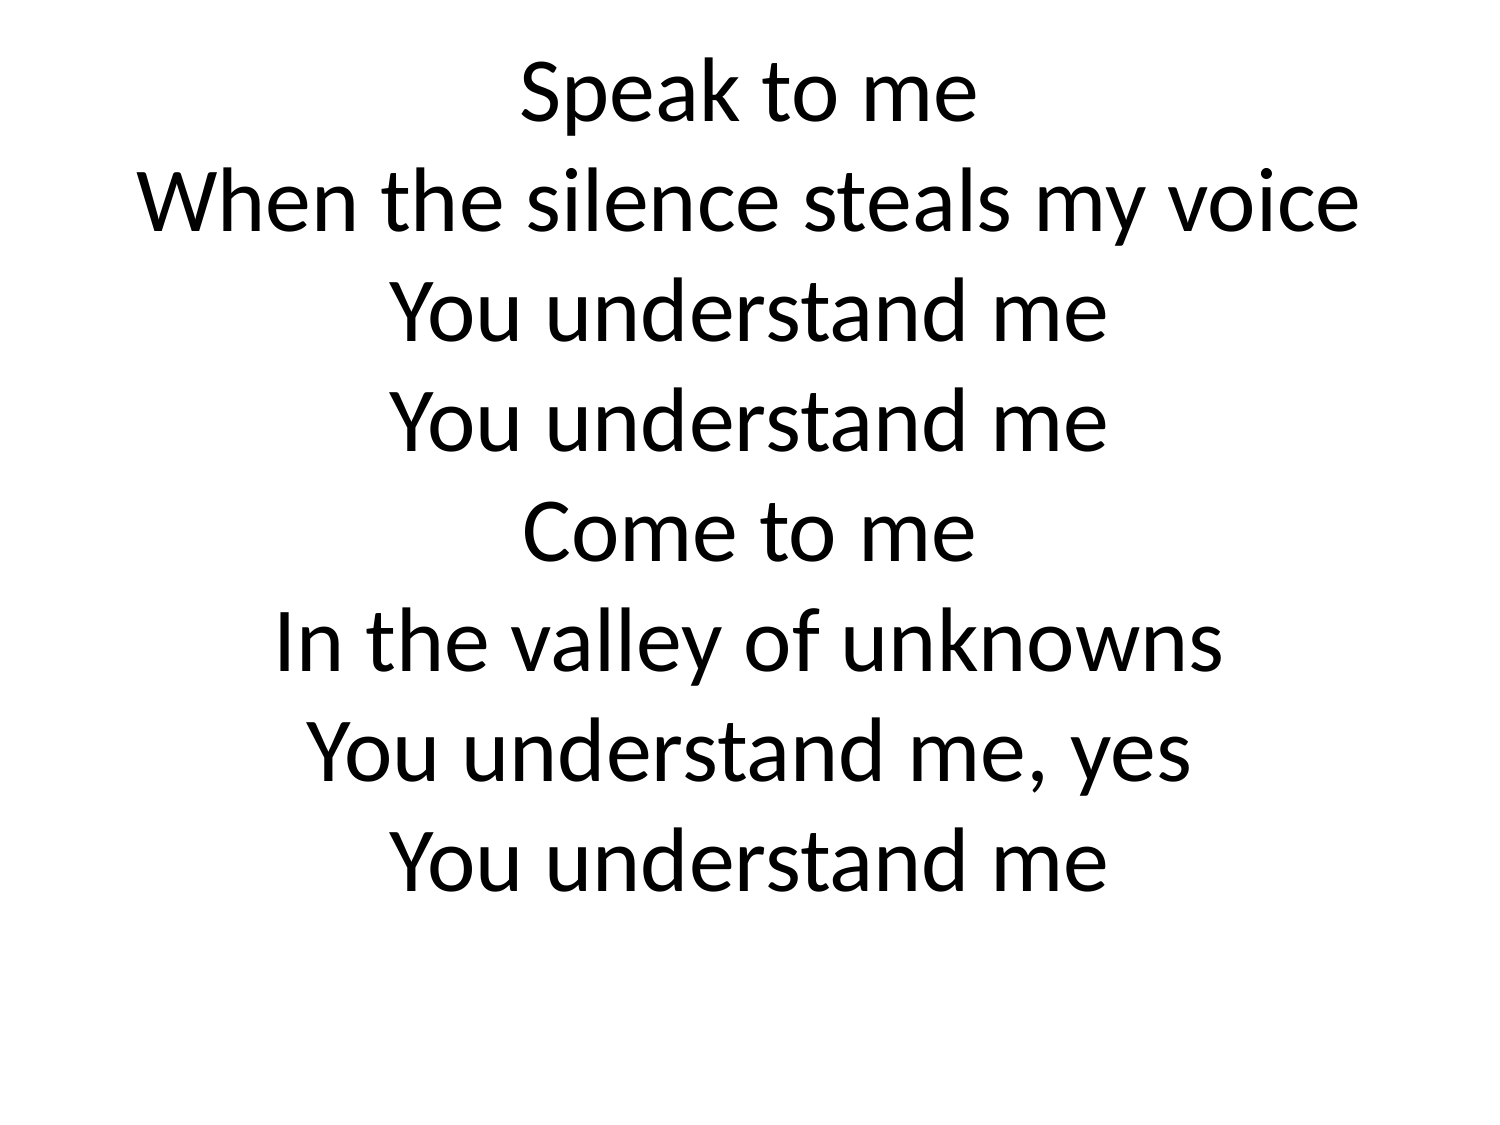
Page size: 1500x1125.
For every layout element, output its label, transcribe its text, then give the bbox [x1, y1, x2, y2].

title Speak to me When the silence steals my voice You understand me You understand me Come to me In the valley of unknowns You understand me, yes You understand me [112, 349, 1388, 591]
